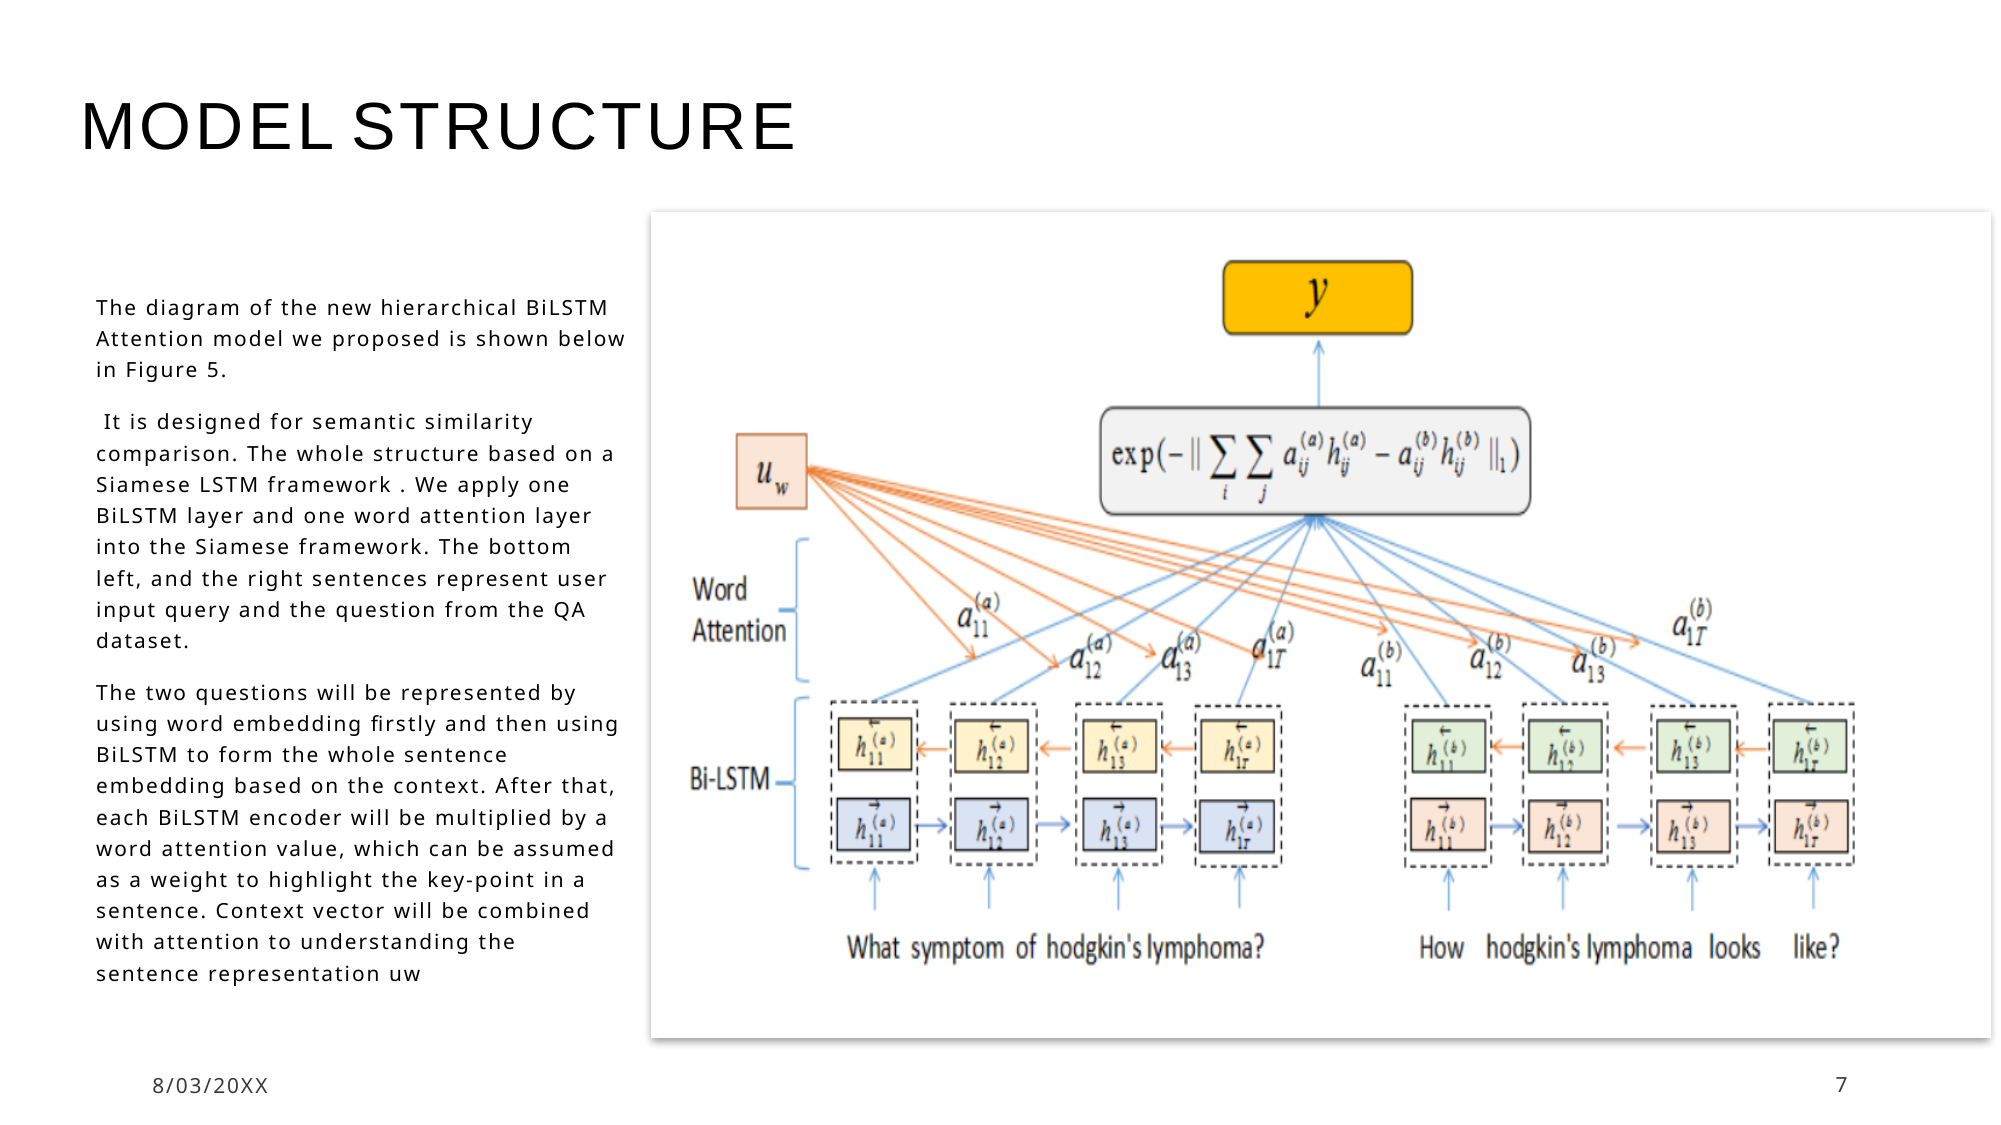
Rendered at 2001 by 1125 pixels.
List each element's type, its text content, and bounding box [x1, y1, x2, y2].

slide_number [137, 1068, 588, 1103]
picture [659, 221, 1983, 1024]
slide_number 7 [1412, 1068, 1863, 1103]
title Model Structure [65, 78, 1062, 184]
list The diagram of the new hierarchical BiLSTM Attention model we proposed is shown below in Figure 5. It is designed for semantic similarity comparison. The whole structure based on a Siamese LSTM framework . We apply one BiLSTM layer and one word attention layer into the Siamese framework. The bottom left, and the right sentences represent user input query and the question from the QA dataset. The two questions will be represented by using word embedding firstly and then using BiLSTM to form the whole sentence embedding based on the context. After that, each BiLSTM encoder will be multiplied by a word attention value, which can be assumed as a weight to highlight the key-point in a sentence. Context vector will be combined with attention to understanding the sentence representation uw [81, 281, 644, 934]
